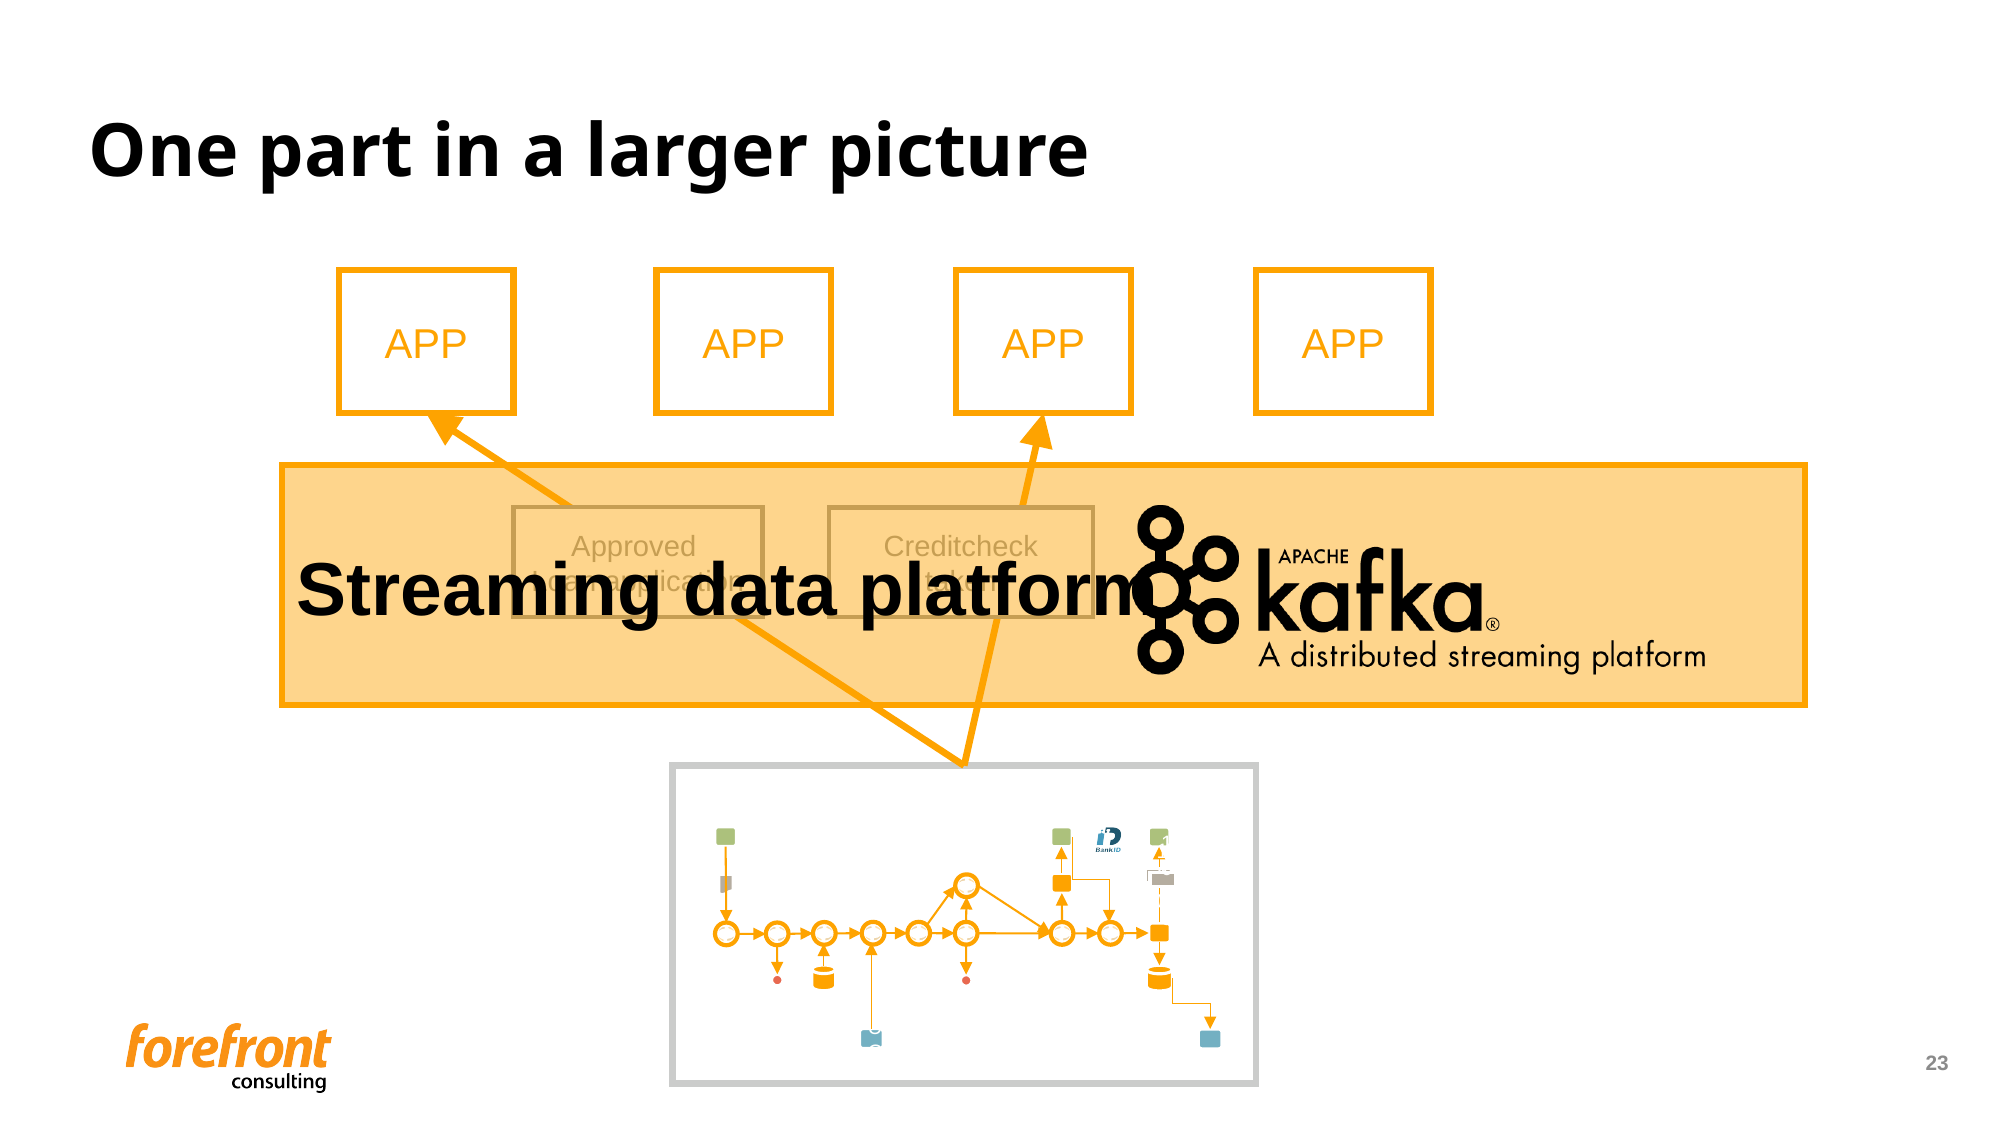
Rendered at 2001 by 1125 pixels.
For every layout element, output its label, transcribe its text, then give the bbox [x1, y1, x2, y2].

text_box Streaming data platform [281, 464, 426, 706]
slide_number 23 [1874, 999, 2000, 1125]
text_box Streaming data platform [1093, 464, 1806, 706]
text_box APP [656, 269, 832, 412]
title One part in a larger picture [88, 105, 1875, 201]
text_box APP [1255, 269, 1432, 414]
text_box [426, 412, 829, 766]
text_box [702, 809, 1227, 1070]
text_box [671, 765, 1257, 1085]
picture [1130, 502, 1709, 676]
text_box APP [955, 269, 1132, 414]
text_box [829, 412, 1093, 766]
picture [125, 1023, 332, 1093]
text_box APP [338, 269, 514, 414]
